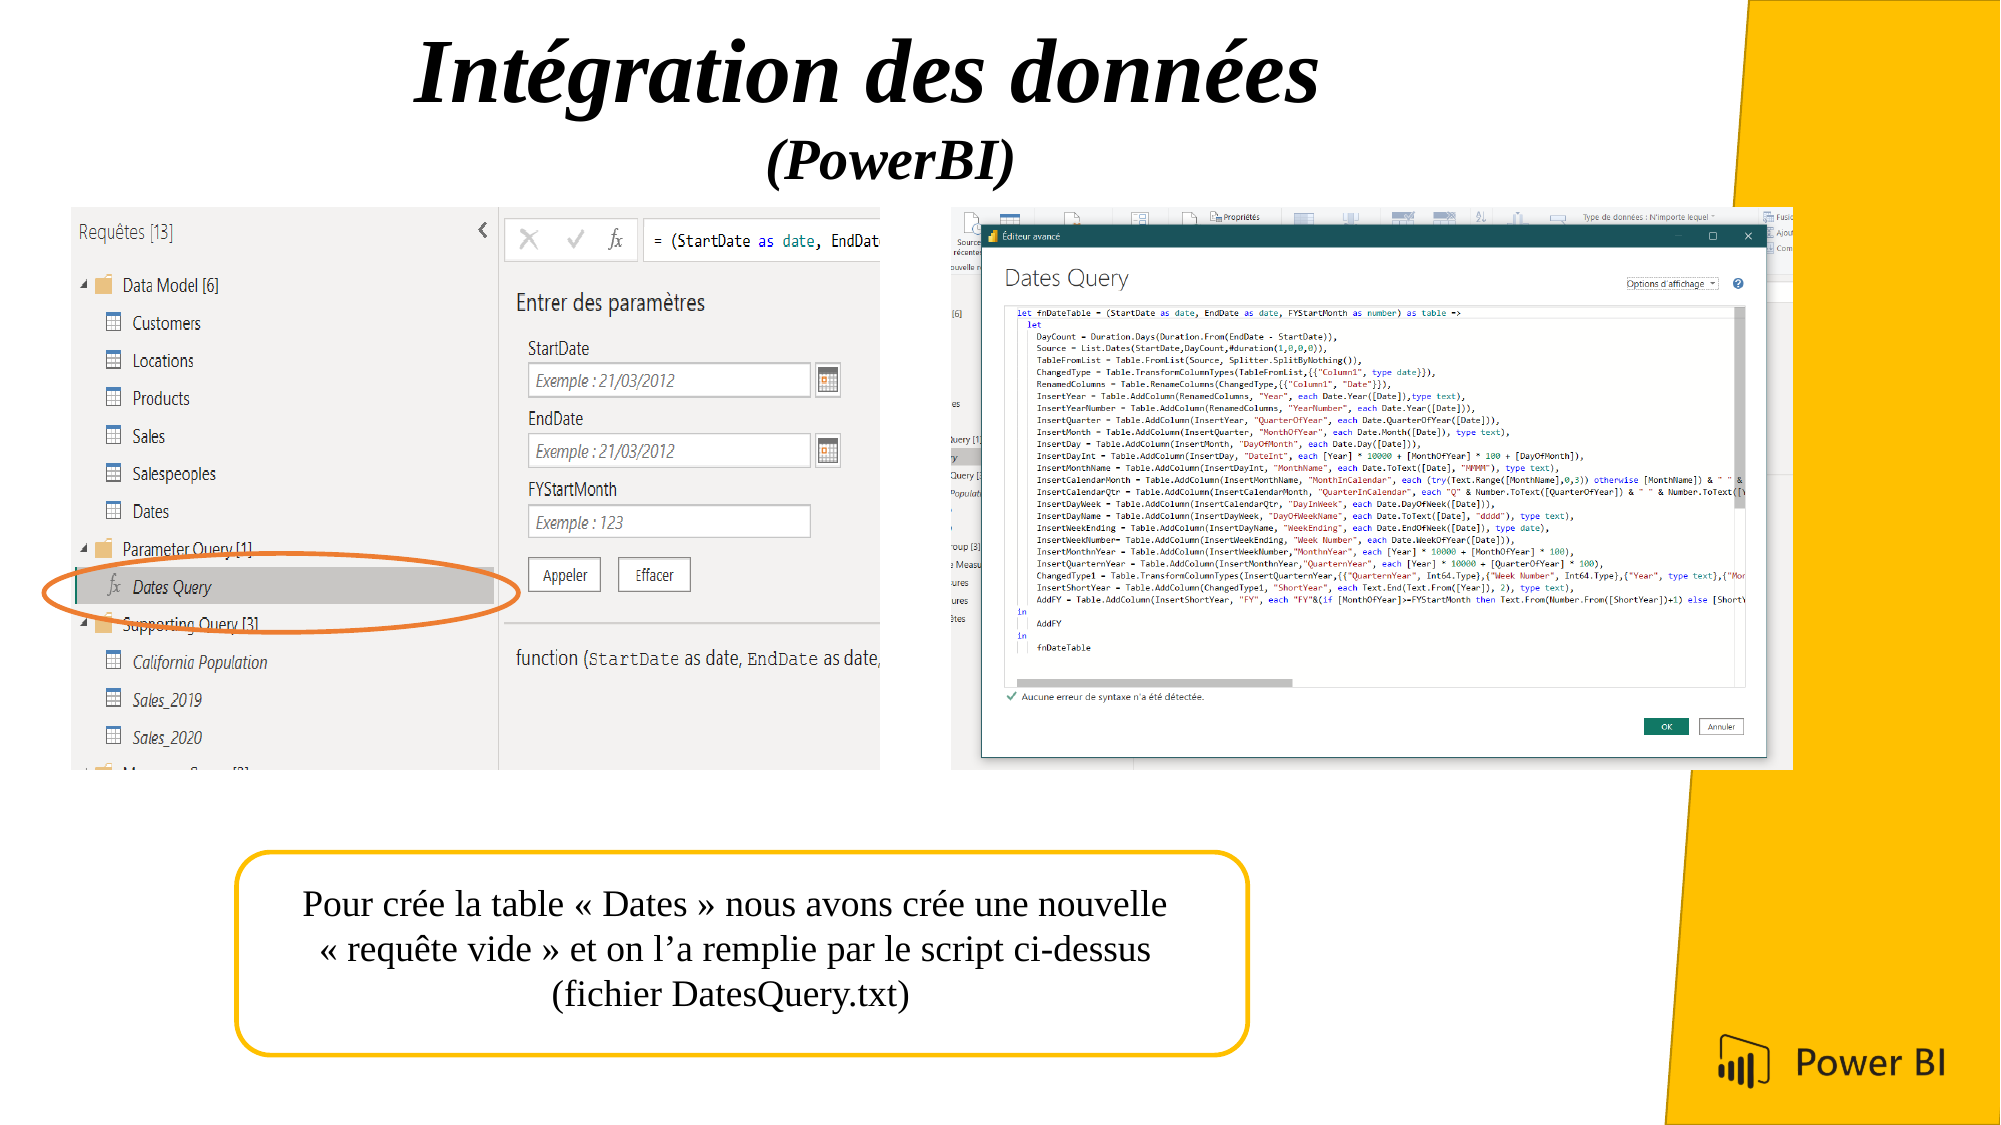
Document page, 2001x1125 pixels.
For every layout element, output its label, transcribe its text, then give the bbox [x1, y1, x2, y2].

text_box (PowerBI) [750, 113, 1040, 199]
text_box [235, 851, 1249, 1057]
picture [71, 207, 880, 770]
text_box [1664, 0, 2000, 1125]
picture [1698, 1015, 1966, 1101]
text_box Intégration des données [399, 3, 1431, 239]
text_box Pour crée la table « Dates » nous avons crée une nouvelle « requête vide » et on l’a remplie par le script ci-dessus (fichier DatesQuery.txt) [252, 871, 1220, 1021]
text_box [42, 573, 71, 613]
picture [951, 207, 1793, 770]
